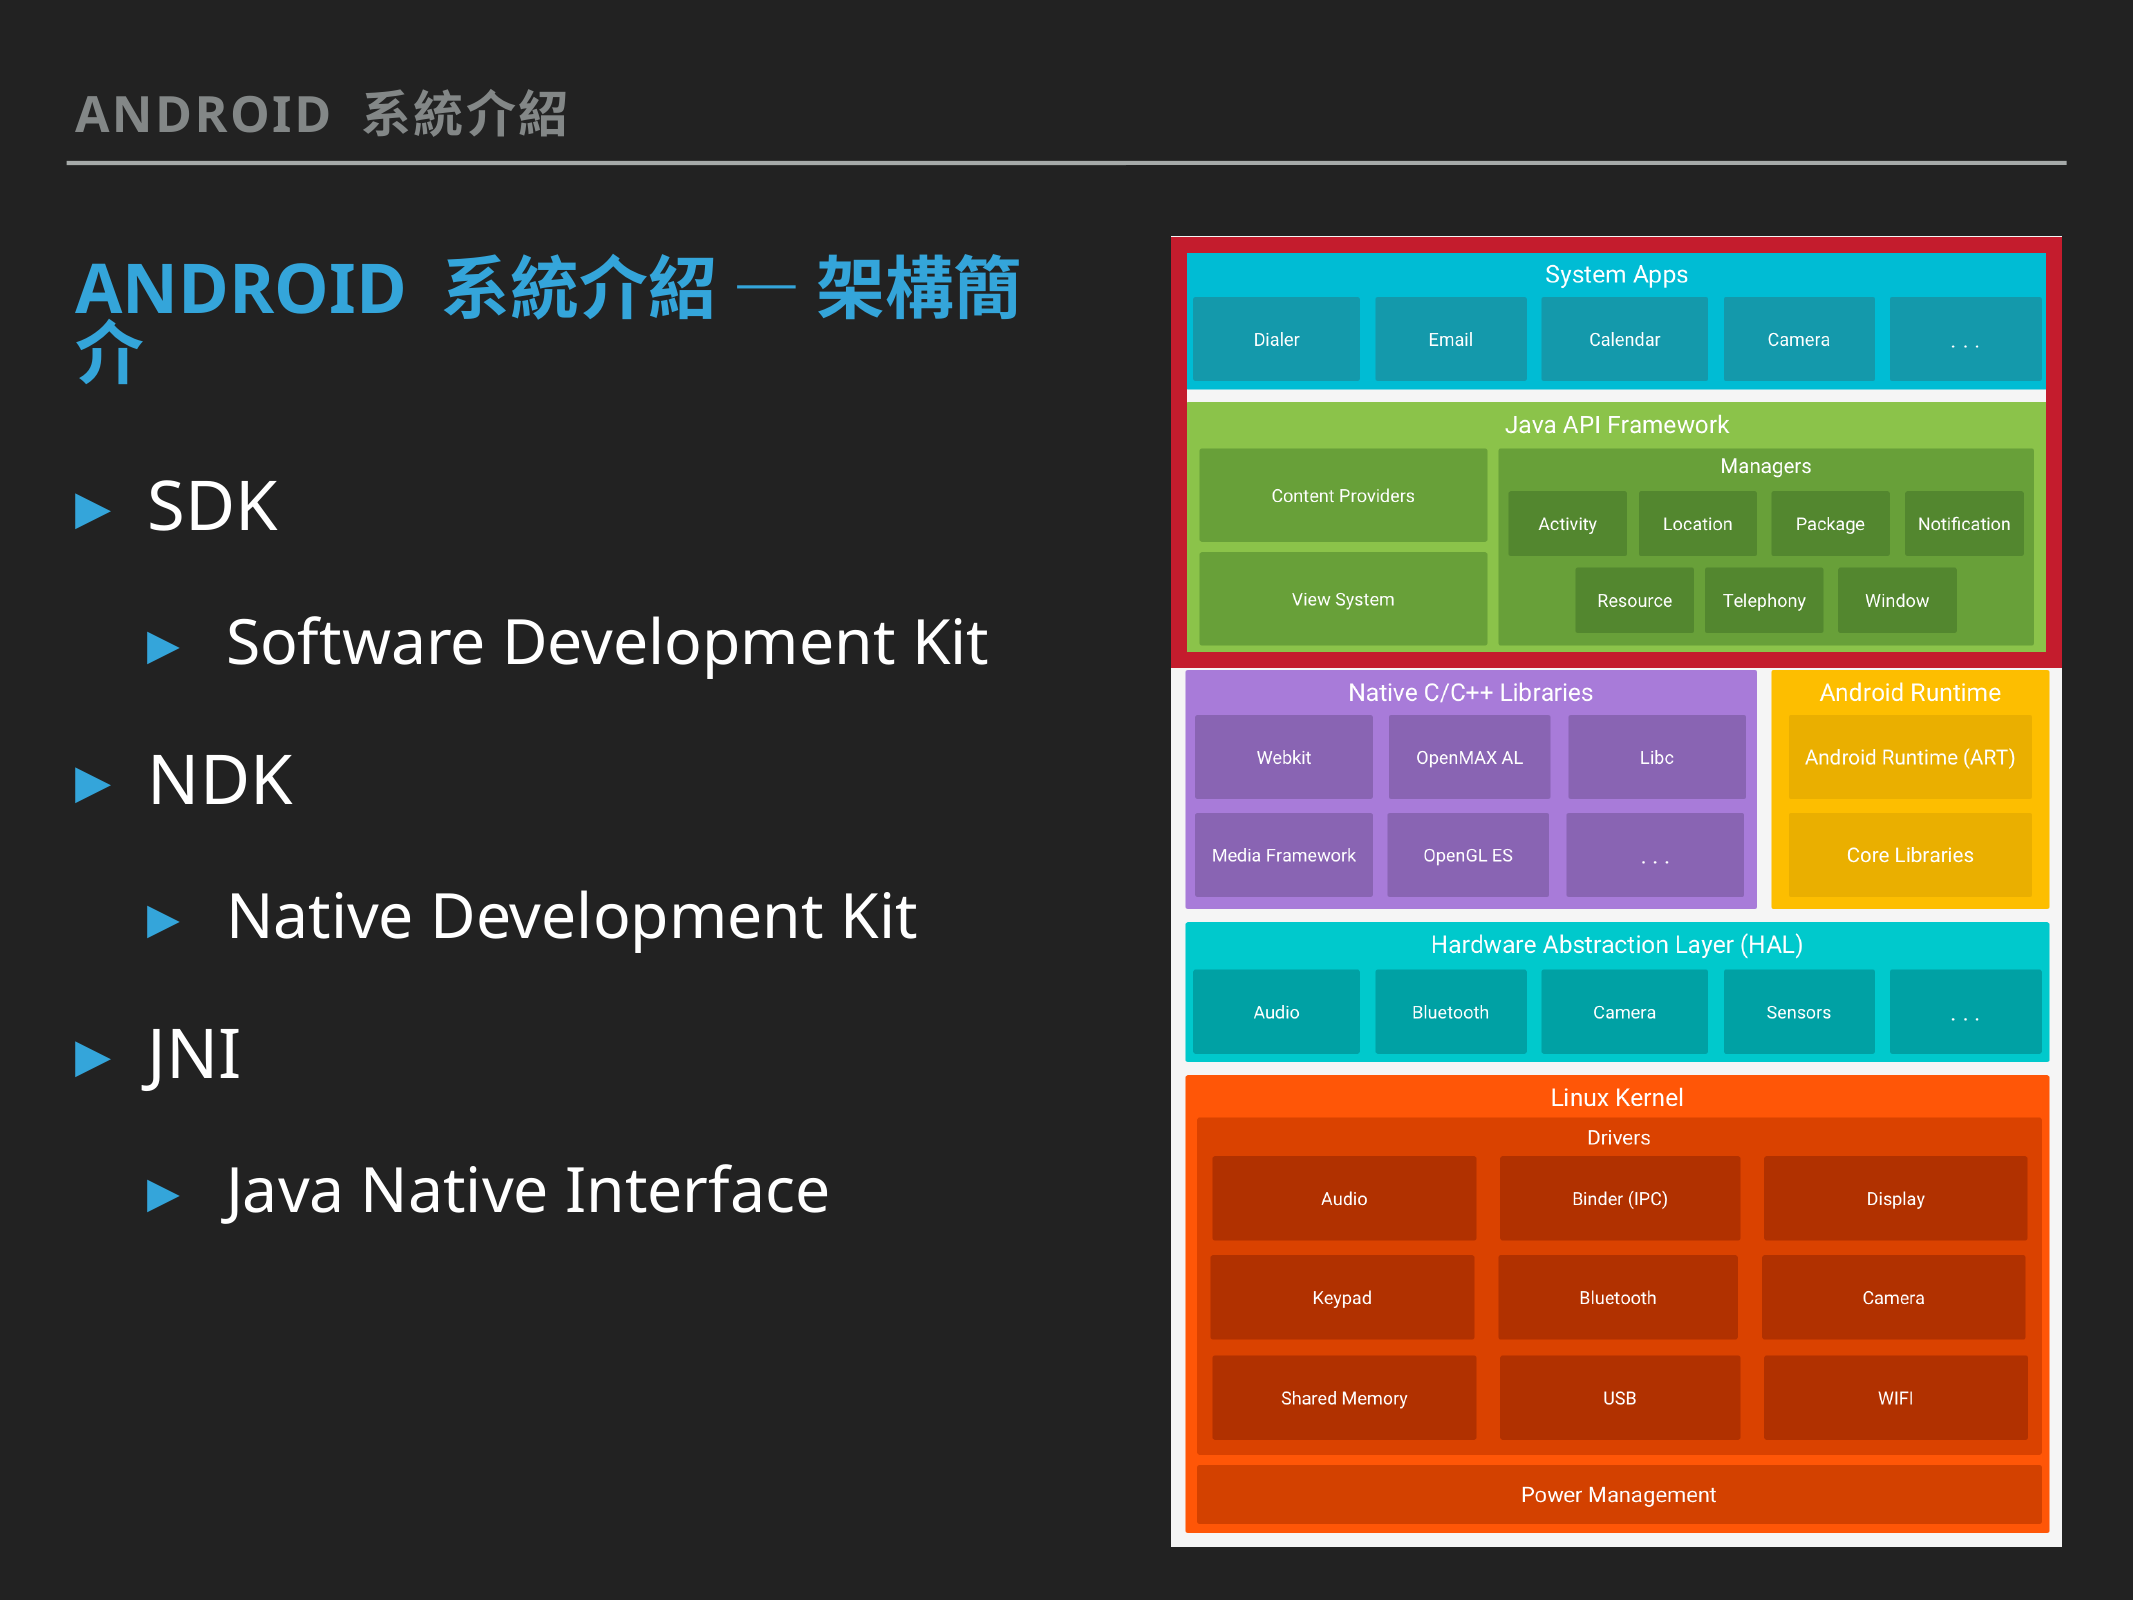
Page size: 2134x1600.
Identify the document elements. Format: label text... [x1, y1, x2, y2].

list Android 系統介紹 [66, 64, 1901, 151]
picture [1171, 236, 2062, 1547]
title Android 系統介紹 — 架構簡介 [66, 251, 1101, 372]
list SDK Software Development Kit NDK Native Development Kit JNI Java Native Interface [66, 452, 1101, 1456]
